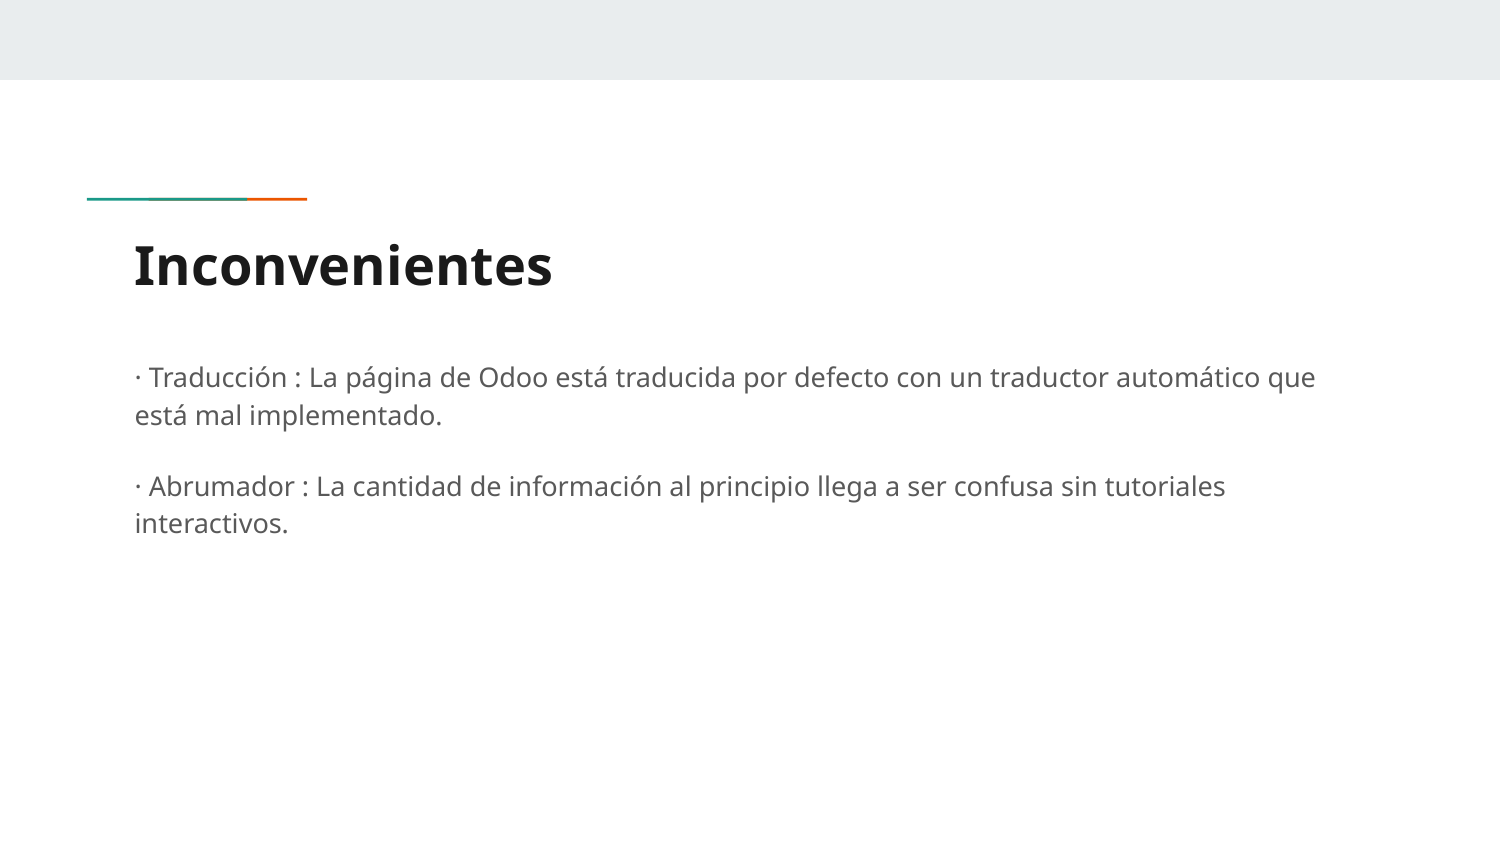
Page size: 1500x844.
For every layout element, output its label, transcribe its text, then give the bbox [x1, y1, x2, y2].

list · Traducción : La página de Odoo está traducida por defecto con un traductor automático que está mal implementado. · Abrumador : La cantidad de información al principio llega a ser confusa sin tutoriales interactivos. [119, 341, 1381, 712]
title Inconvenientes [119, 216, 1381, 305]
